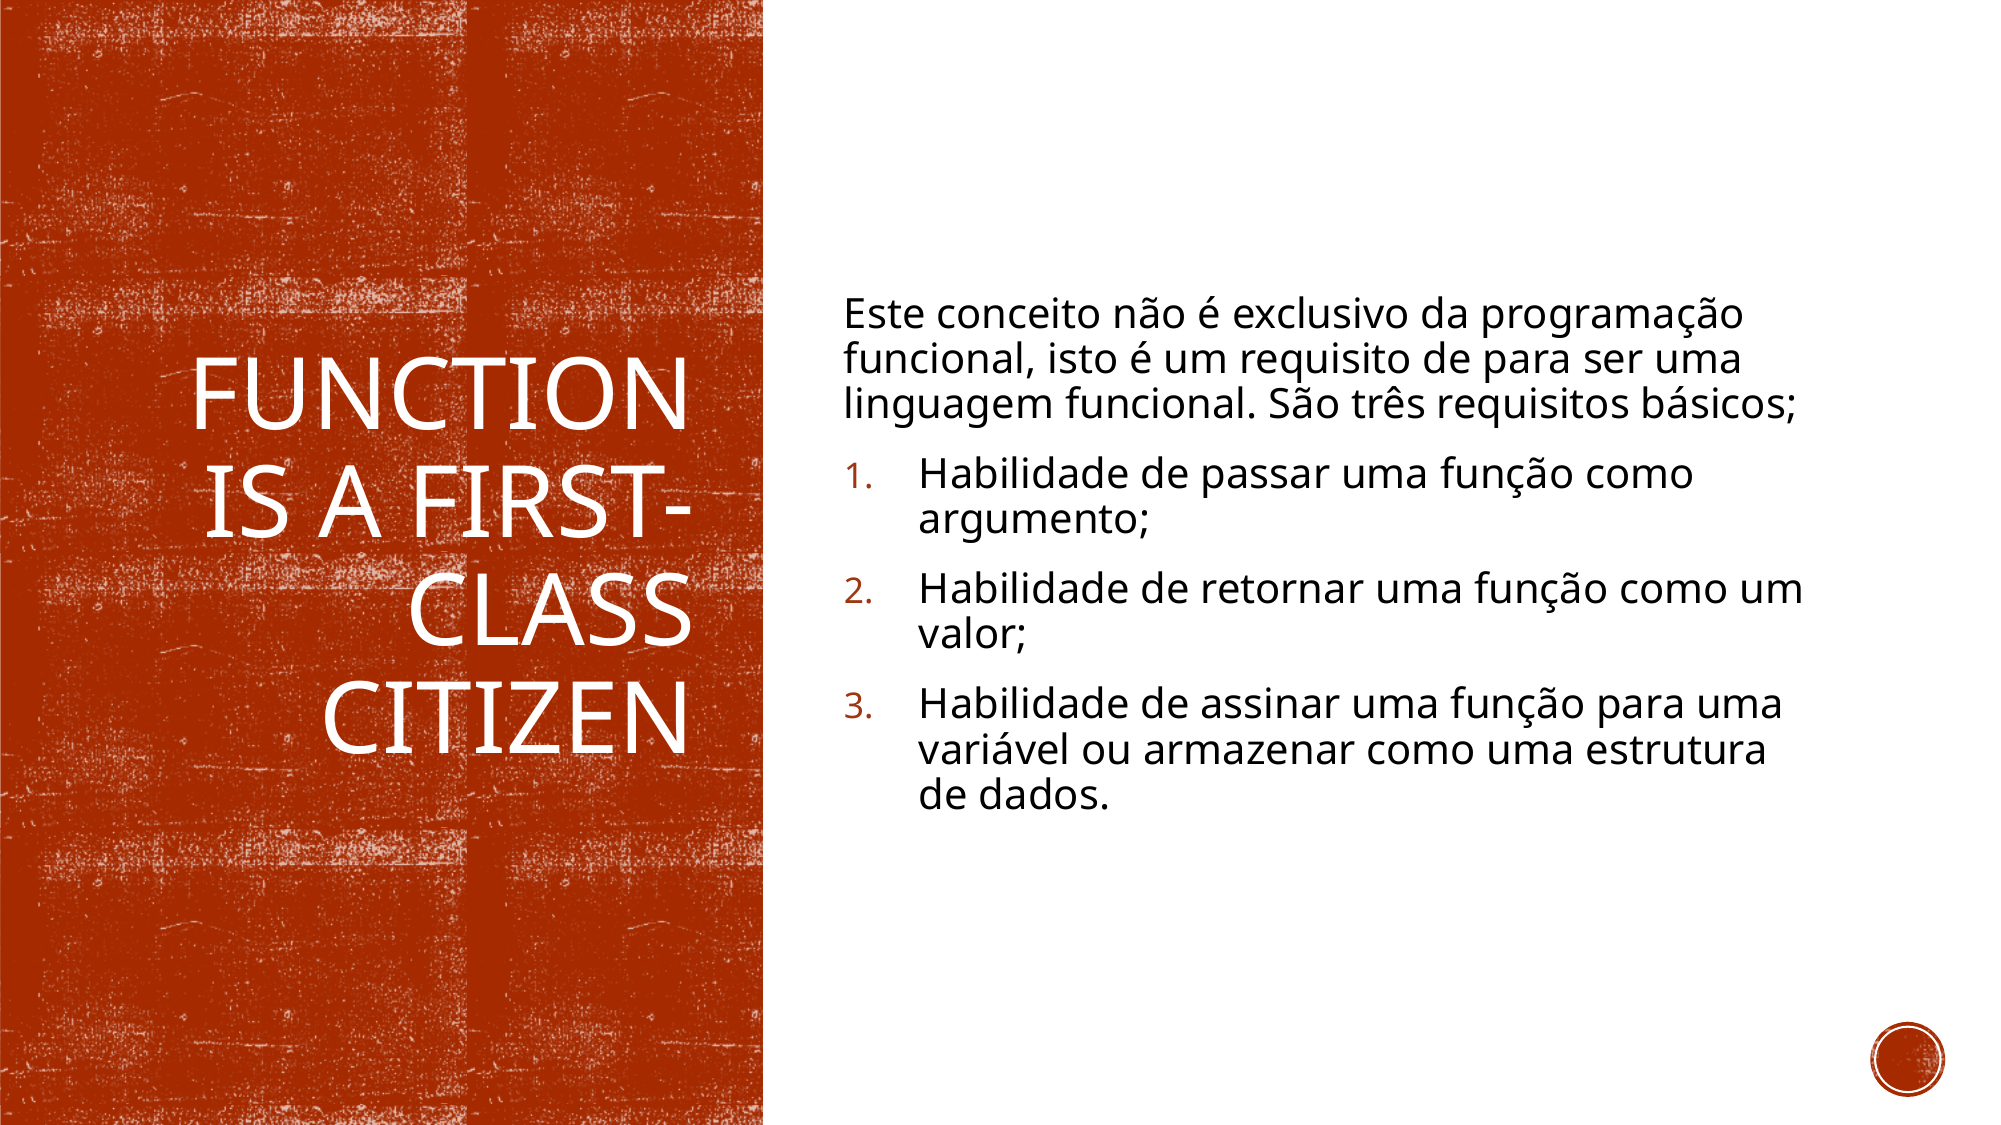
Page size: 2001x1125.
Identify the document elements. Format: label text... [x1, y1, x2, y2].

title Function is a First-Class Citizen [105, 105, 711, 1013]
list Este conceito não é exclusivo da programação funcional, isto é um requisito de para ser uma linguagem funcional. São três requisitos básicos; Habilidade de passar uma função como argumento; Habilidade de retornar uma função como um valor; Habilidade de assinar uma função para uma variável ou armazenar como uma estrutura de dados. [829, 98, 1826, 1013]
text_box [0, 0, 763, 1125]
